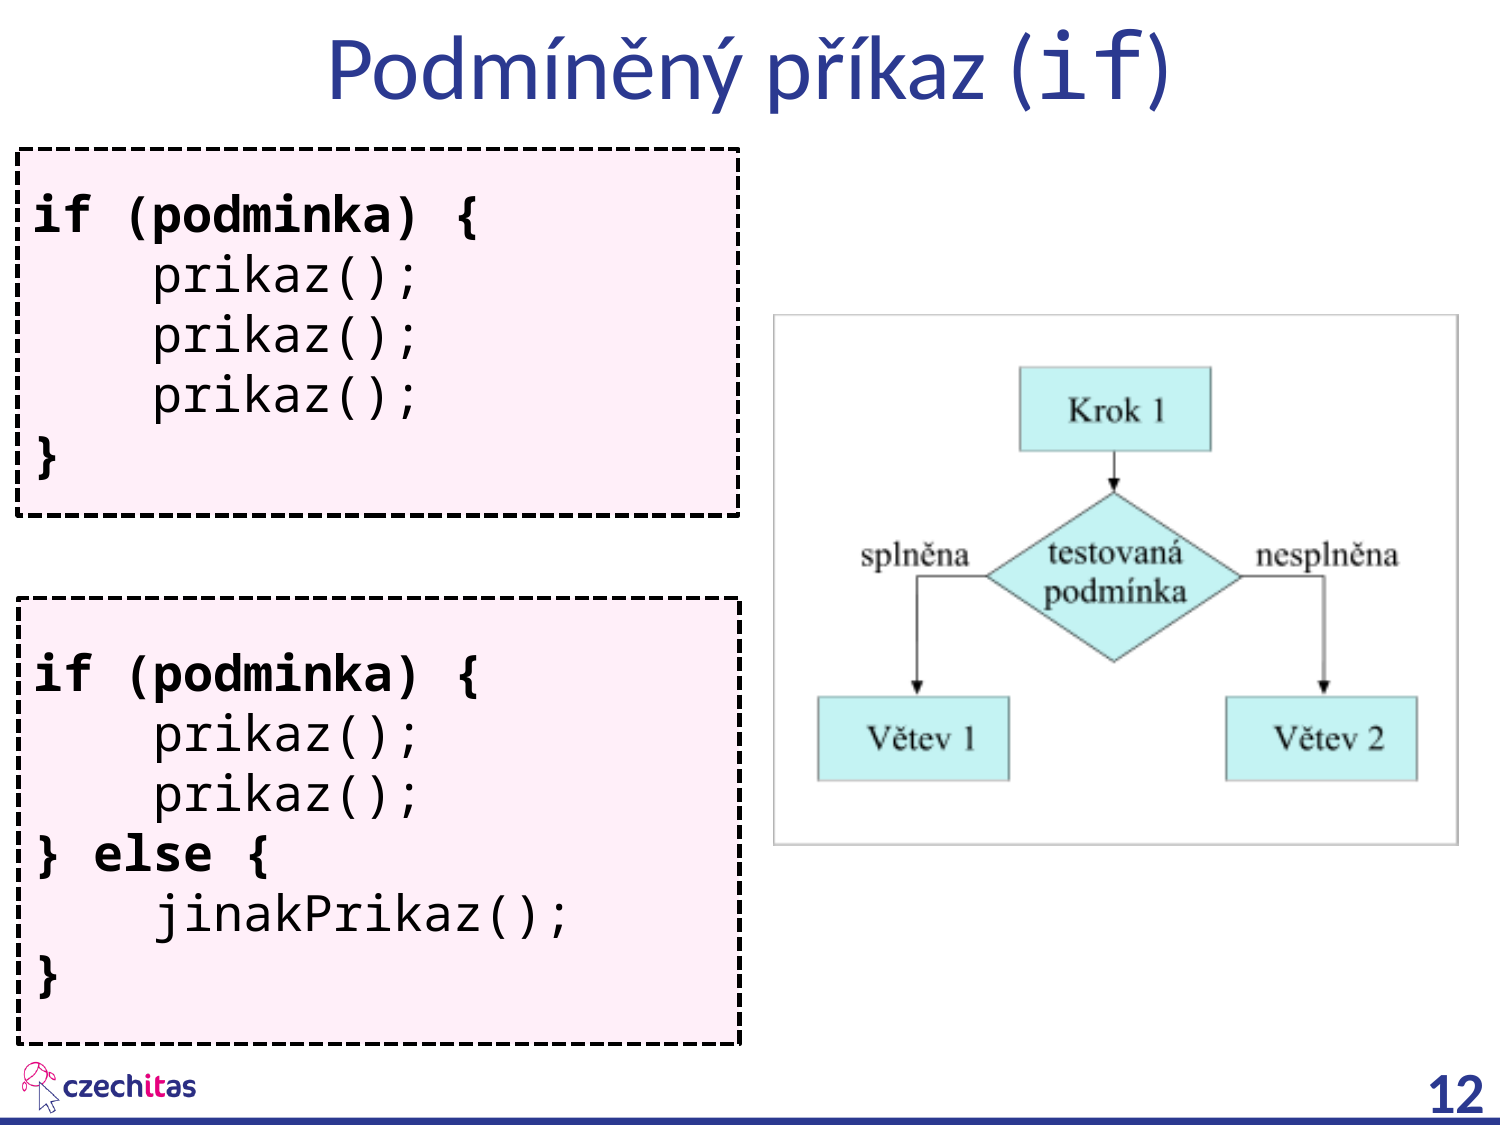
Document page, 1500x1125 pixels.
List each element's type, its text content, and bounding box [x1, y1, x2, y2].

slide_number 12 [1149, 1062, 1500, 1118]
picture [5, 1048, 212, 1125]
text_box if (podminka) { prikaz(); prikaz(); prikaz(); } [17, 149, 739, 516]
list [773, 314, 1459, 847]
text_box if (podminka) { prikaz(); prikaz(); } else { jinakPrikaz(); } [18, 597, 740, 1045]
title Podmíněný příkaz (if) [75, 0, 1425, 126]
